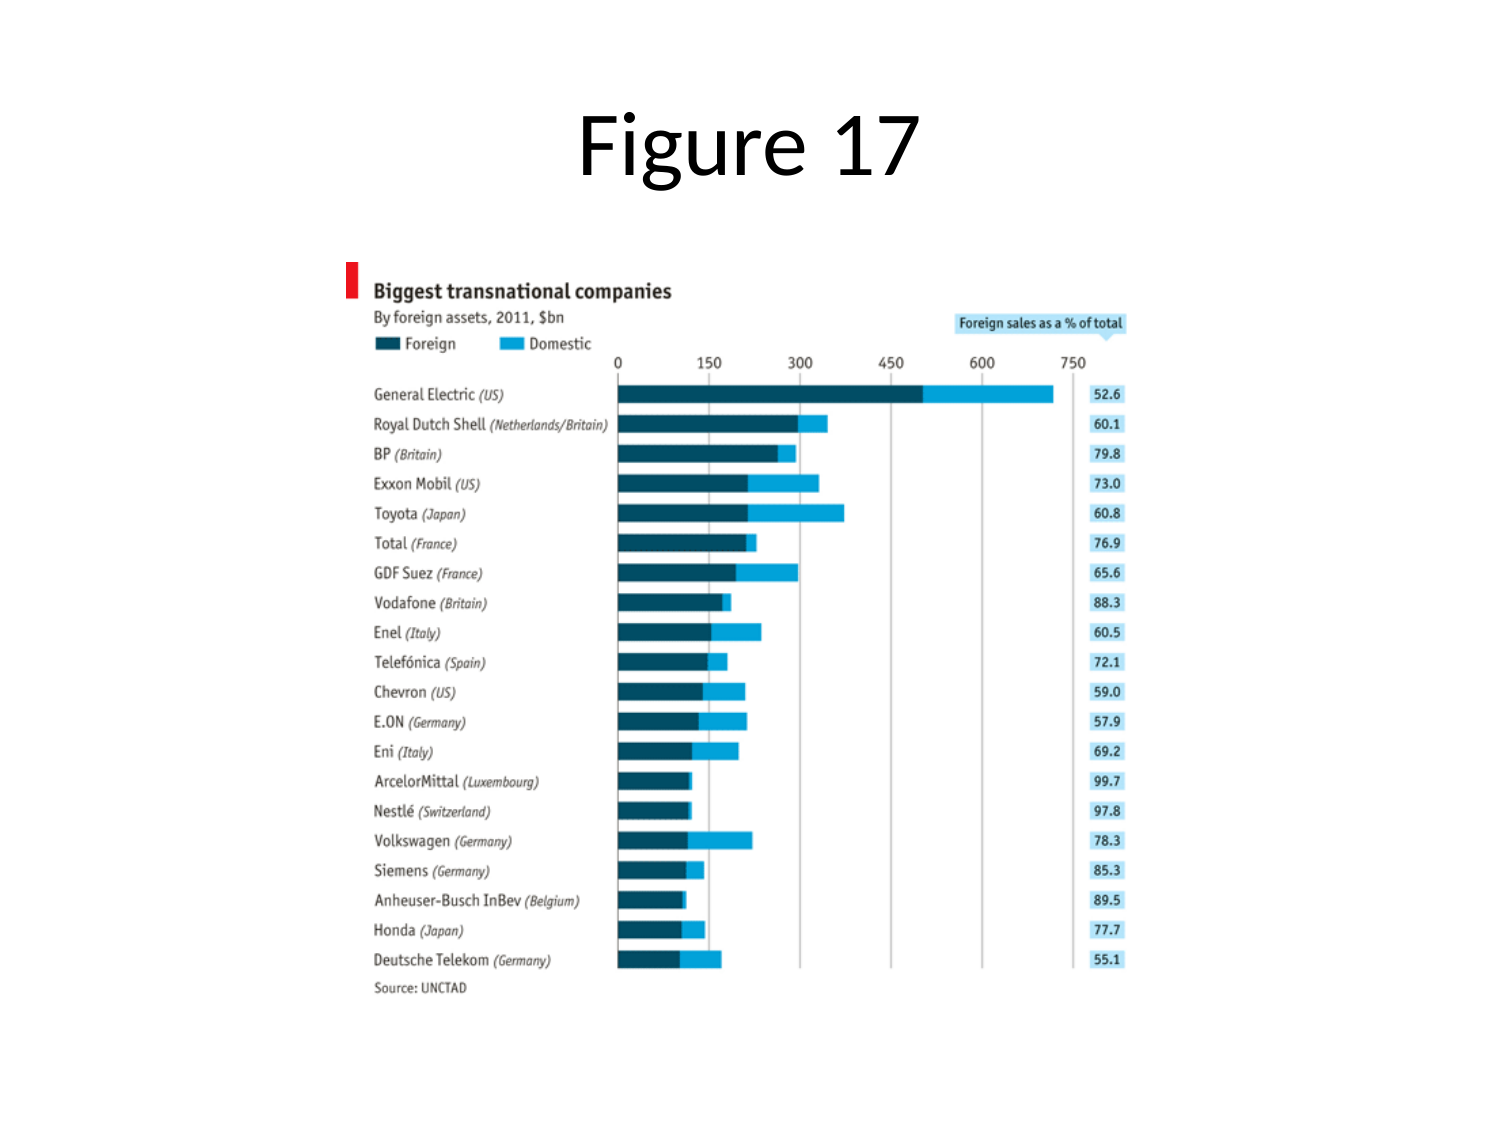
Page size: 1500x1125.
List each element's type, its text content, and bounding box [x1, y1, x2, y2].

title Figure 17 [75, 45, 1425, 233]
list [74, 262, 1426, 1006]
